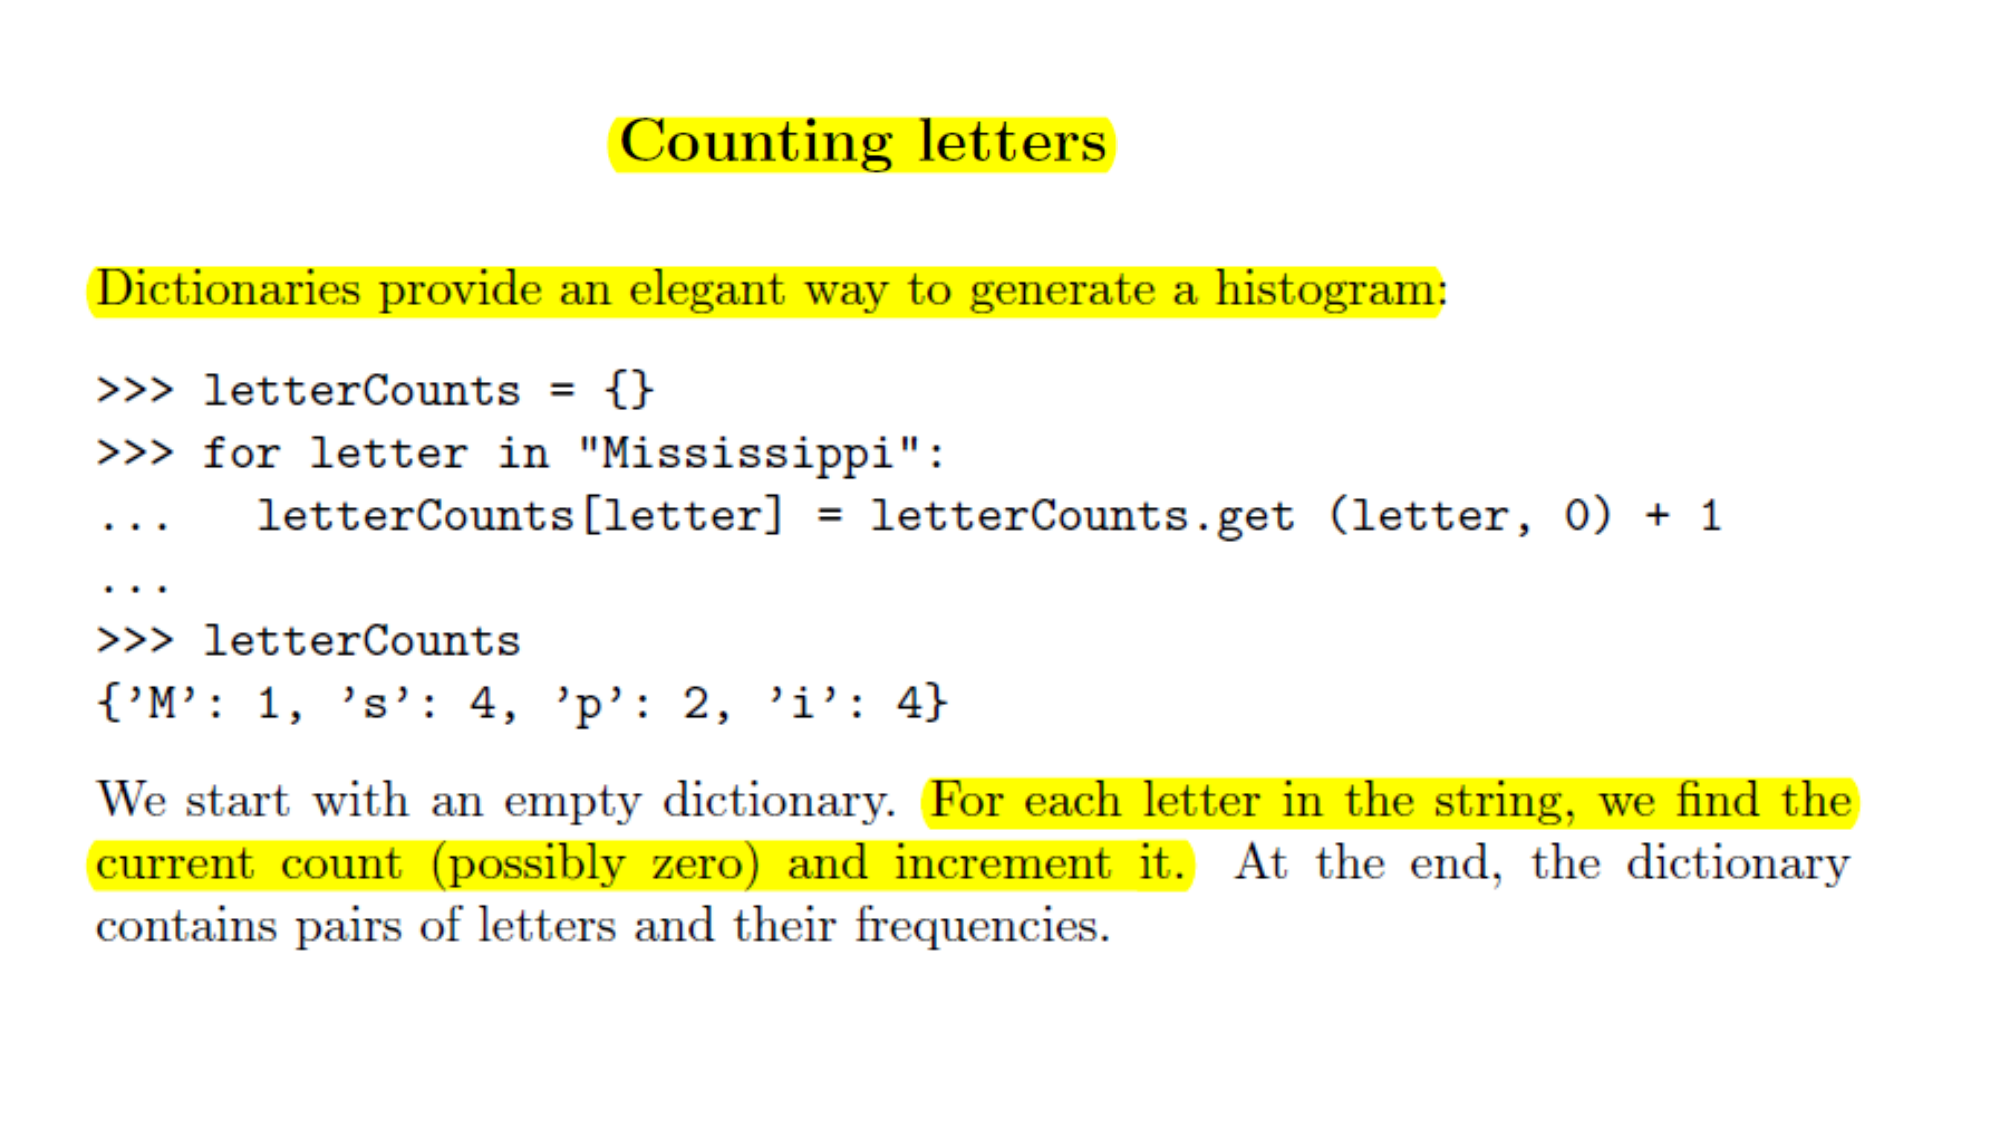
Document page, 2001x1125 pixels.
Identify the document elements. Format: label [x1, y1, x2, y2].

picture [67, 247, 1874, 964]
picture [594, 90, 1118, 199]
